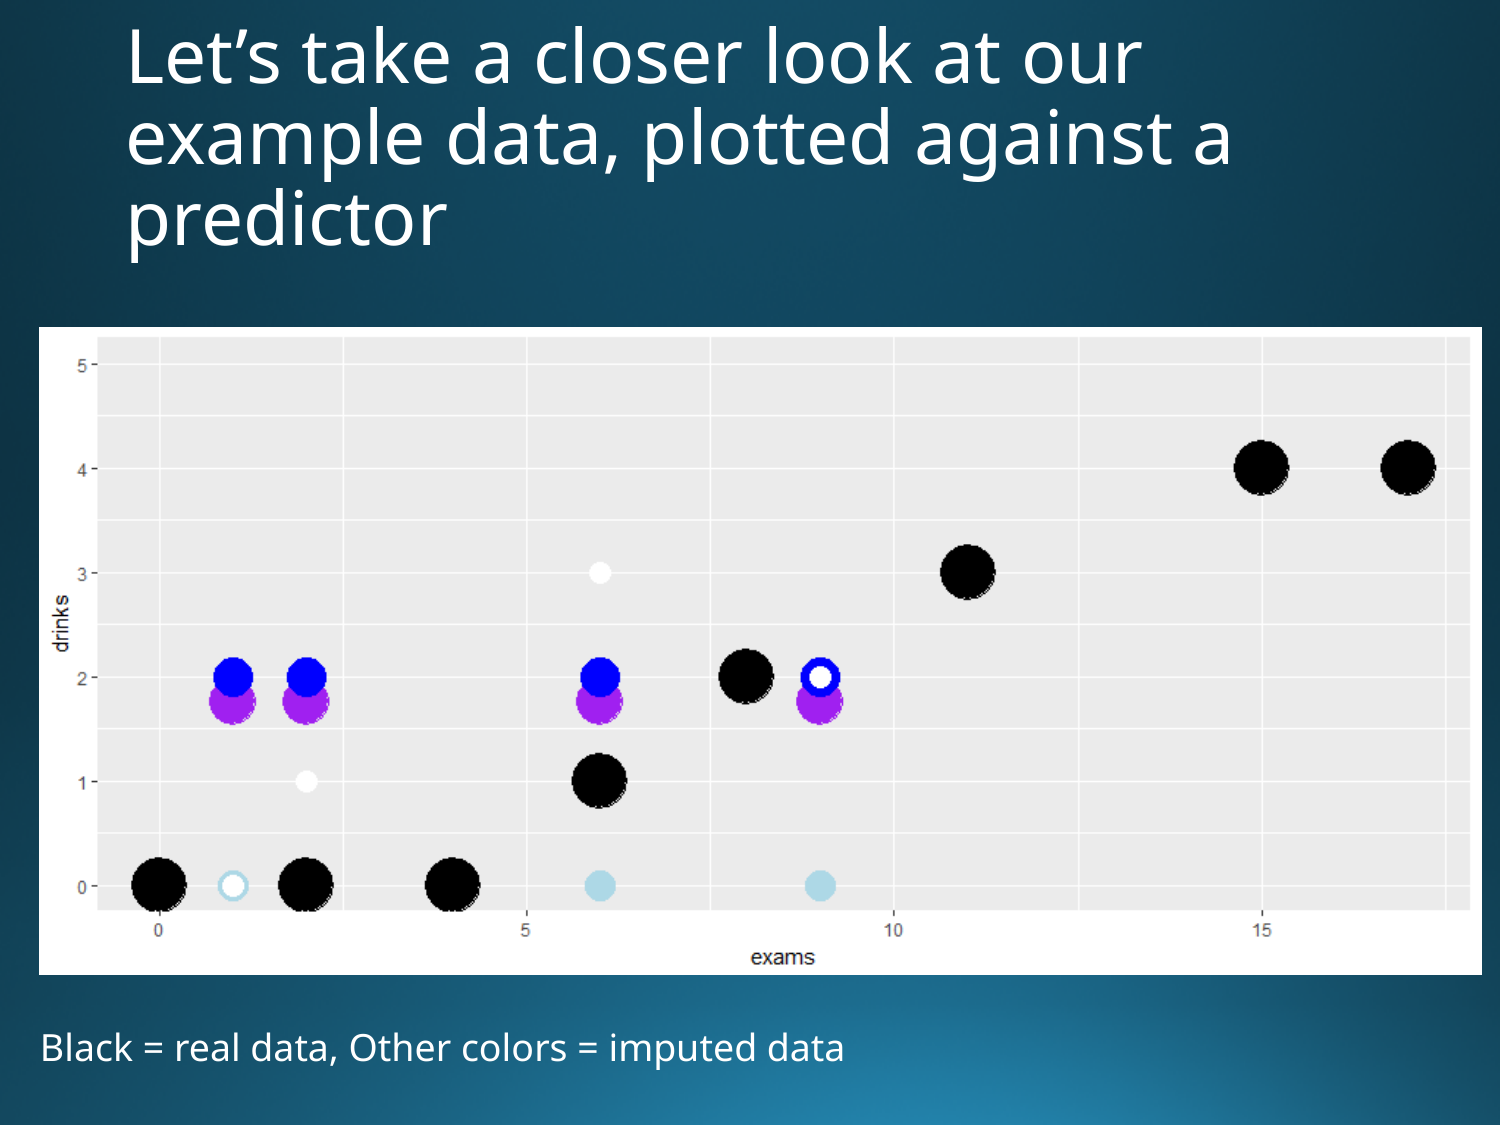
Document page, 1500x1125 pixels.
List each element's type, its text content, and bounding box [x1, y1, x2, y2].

picture [0, 0, 1500, 1125]
title Let’s take a closer look at our example data, plotted against a predictor [110, 0, 1405, 283]
text_box Black = real data, Other colors = imputed data [25, 1016, 862, 1122]
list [38, 327, 1482, 975]
